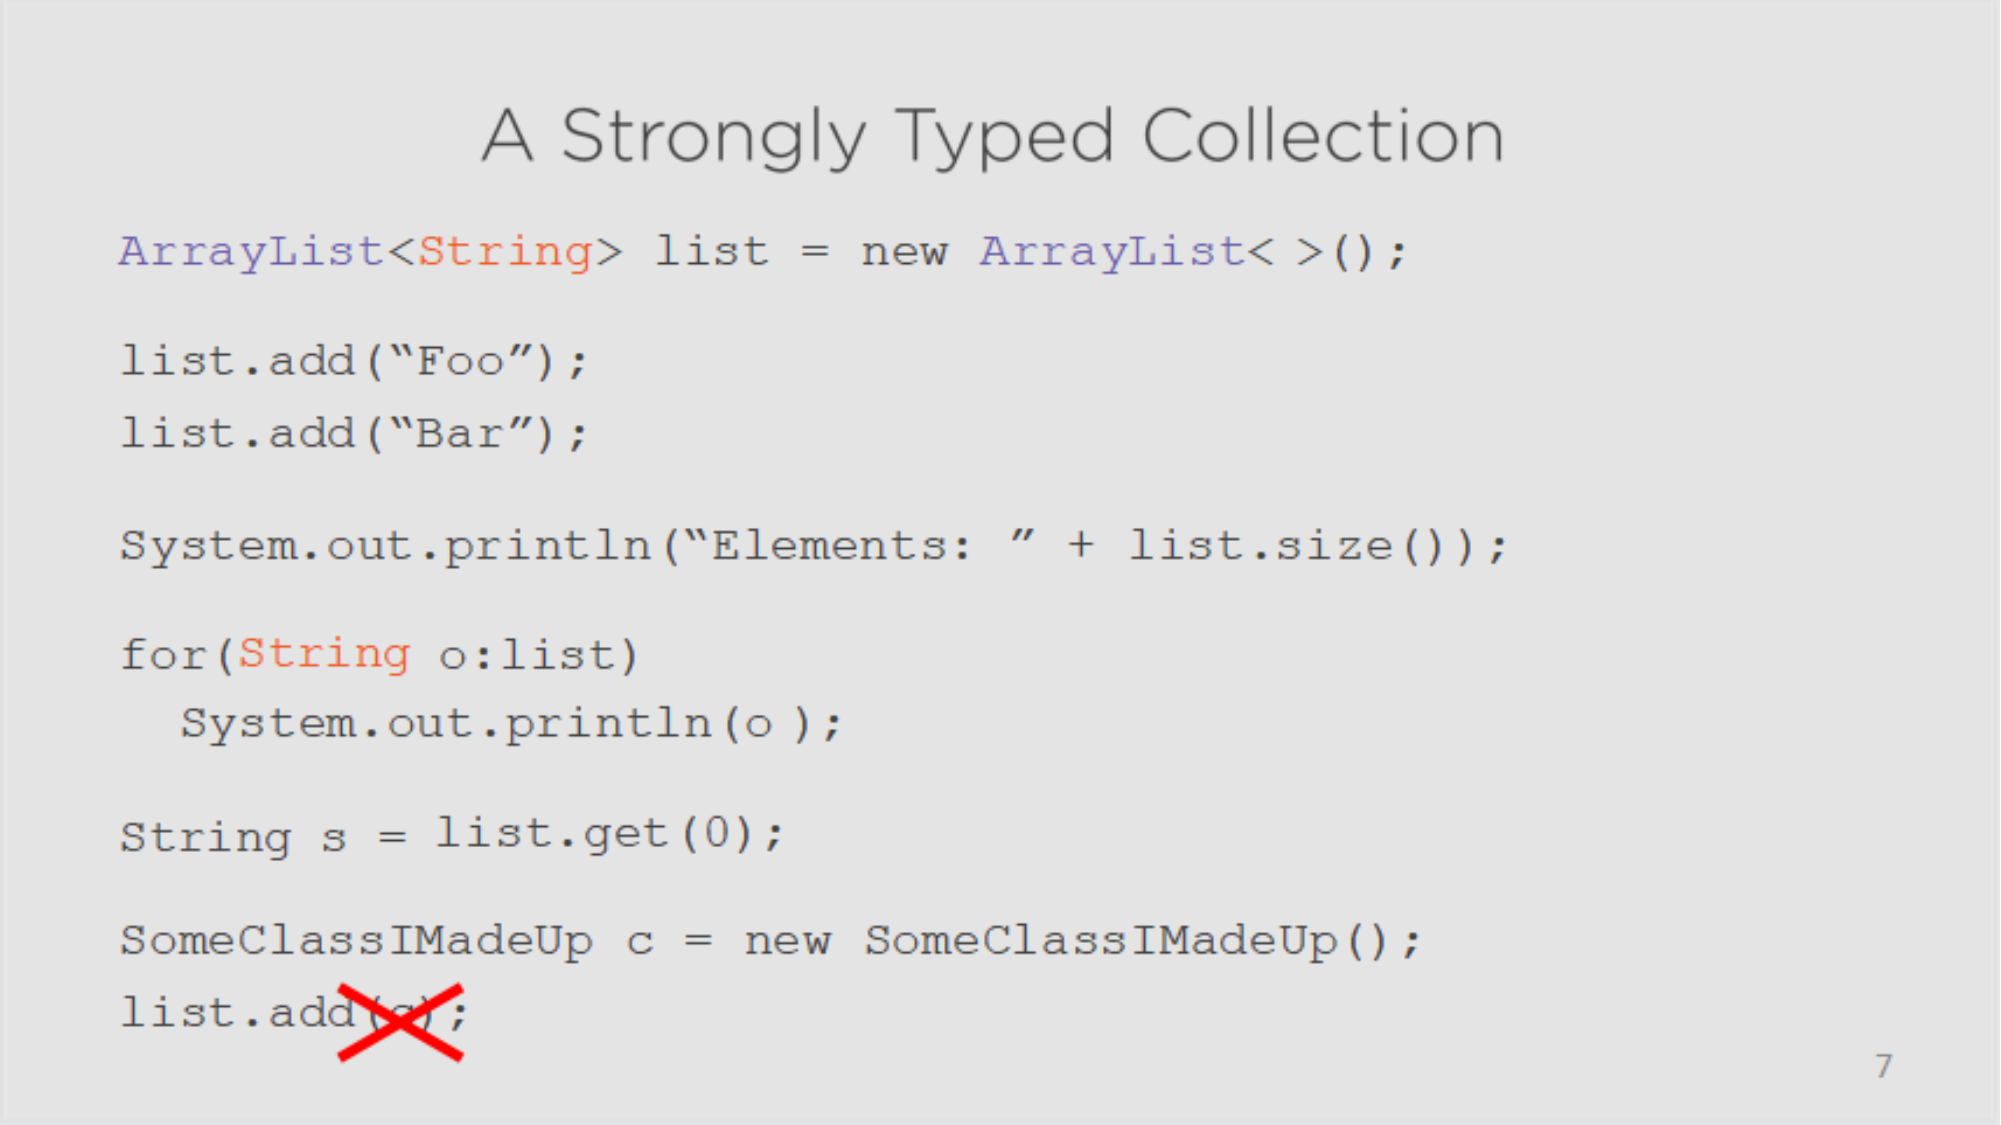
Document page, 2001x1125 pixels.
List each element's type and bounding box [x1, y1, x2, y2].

list [0, 0, 2000, 1125]
